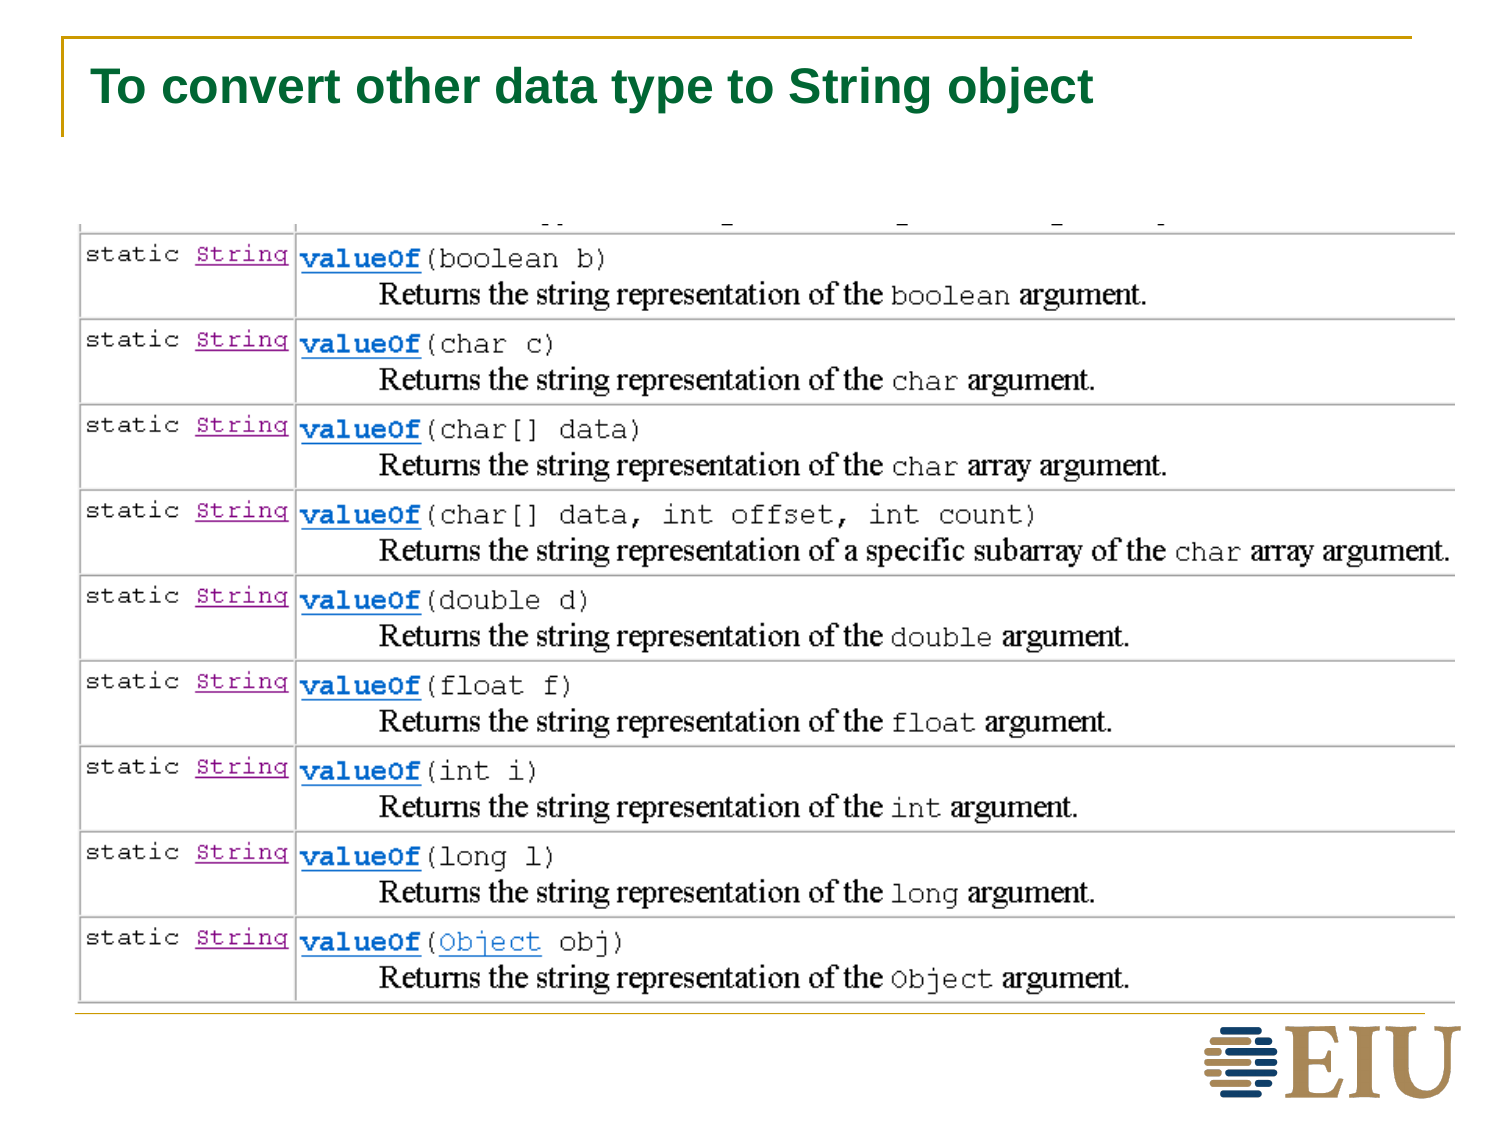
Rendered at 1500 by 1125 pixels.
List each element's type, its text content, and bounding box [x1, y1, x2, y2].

title To convert other data type to String object [75, 45, 1425, 223]
picture [74, 224, 1455, 1013]
picture [1203, 1024, 1475, 1106]
